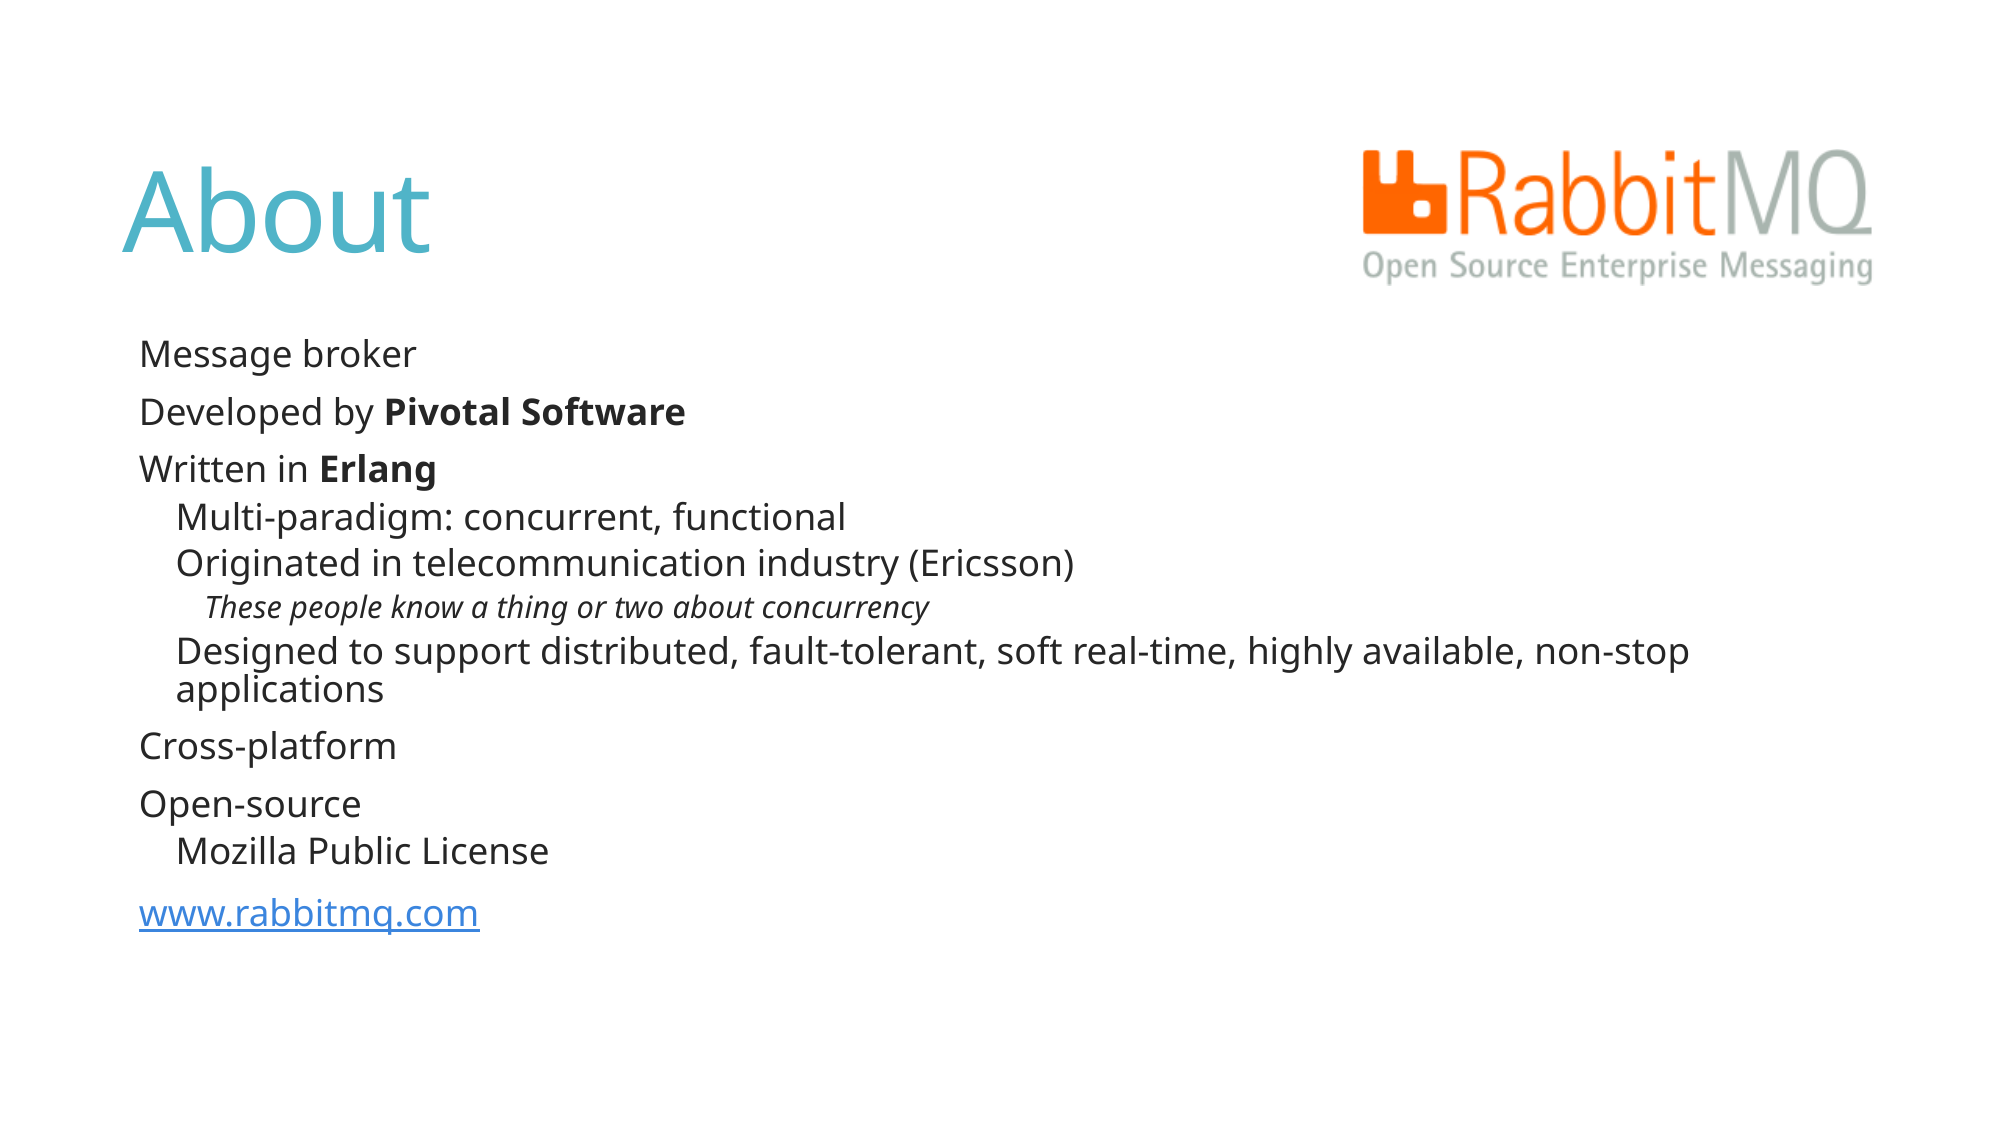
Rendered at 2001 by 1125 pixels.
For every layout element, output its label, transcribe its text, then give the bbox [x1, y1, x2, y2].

list Message broker Developed by Pivotal Software Written in Erlang Multi-paradigm: concurrent, functional Originated in telecommunication industry (Ericsson) These people know a thing or two about concurrency Designed to support distributed, fault-tolerant, soft real-time, highly available, non-stop applications Cross-platform Open-source Mozilla Public License www.rabbitmq.com [111, 329, 1876, 948]
title About [107, 81, 1875, 354]
picture [1362, 149, 1876, 287]
